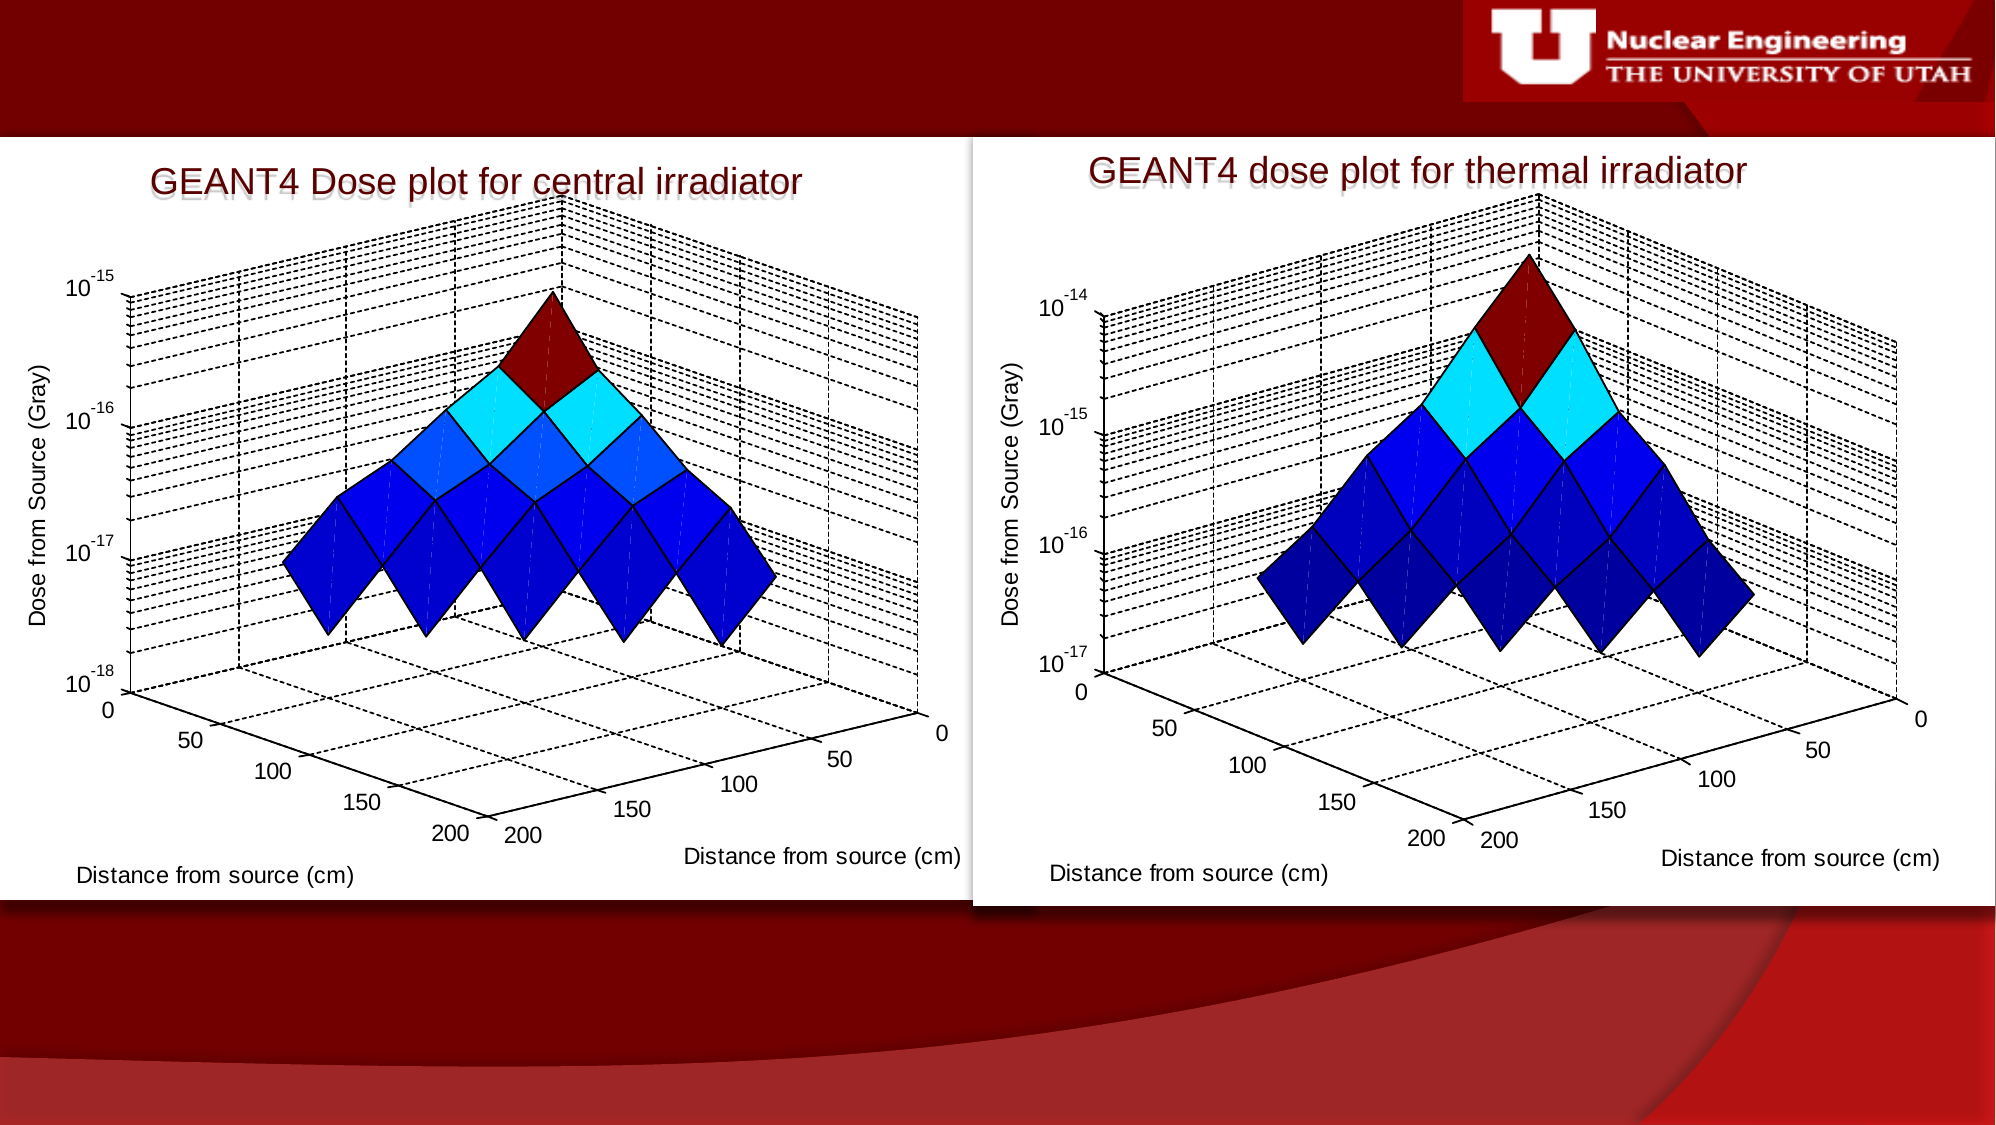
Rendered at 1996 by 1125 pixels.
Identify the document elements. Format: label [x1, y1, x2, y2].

picture [0, 137, 964, 901]
picture [1463, 0, 1995, 102]
picture [972, 137, 1996, 906]
